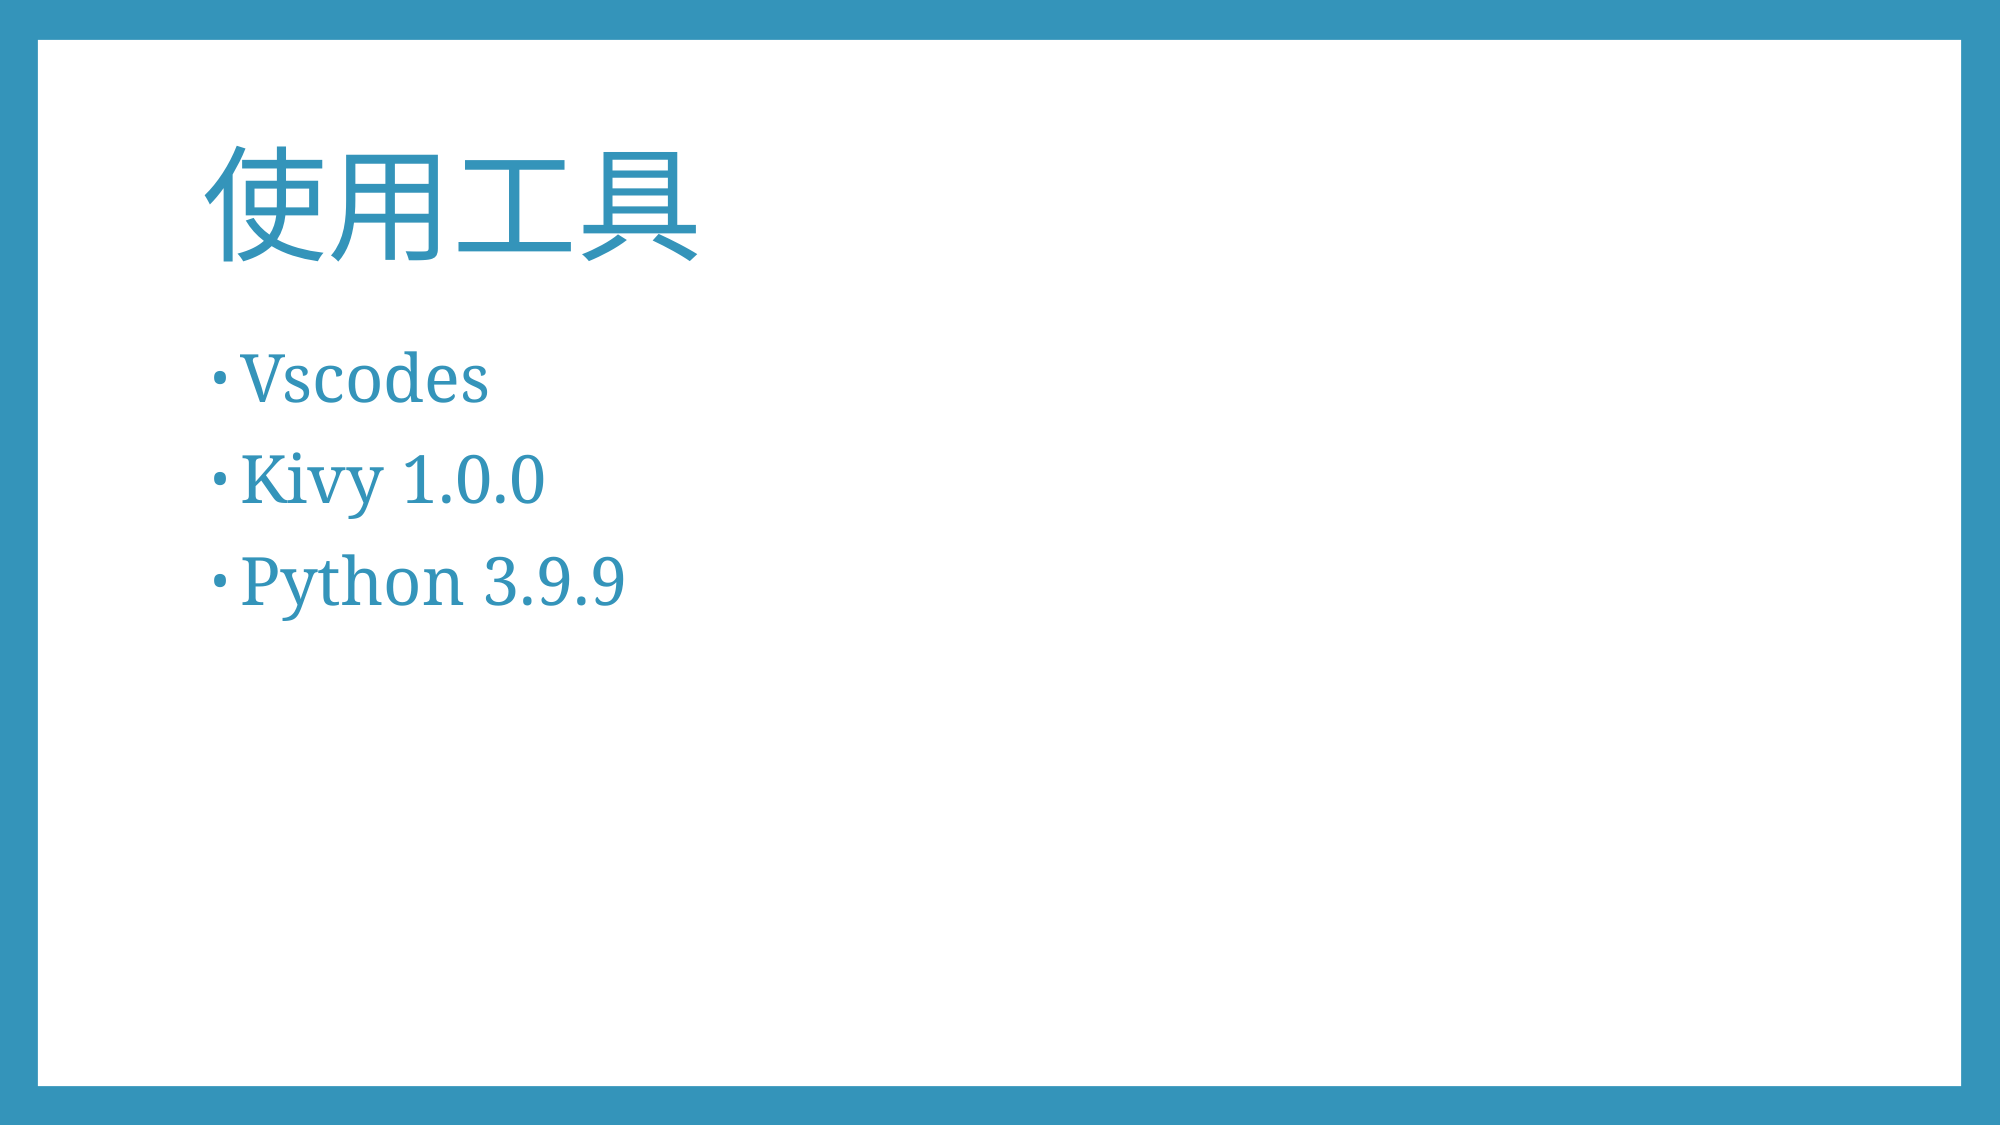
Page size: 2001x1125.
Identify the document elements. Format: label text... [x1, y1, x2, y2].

list Vscodes Kivy 1.0.0 Python 3.9.9 [187, 337, 1808, 1000]
title 使用工具 [187, 99, 1808, 323]
